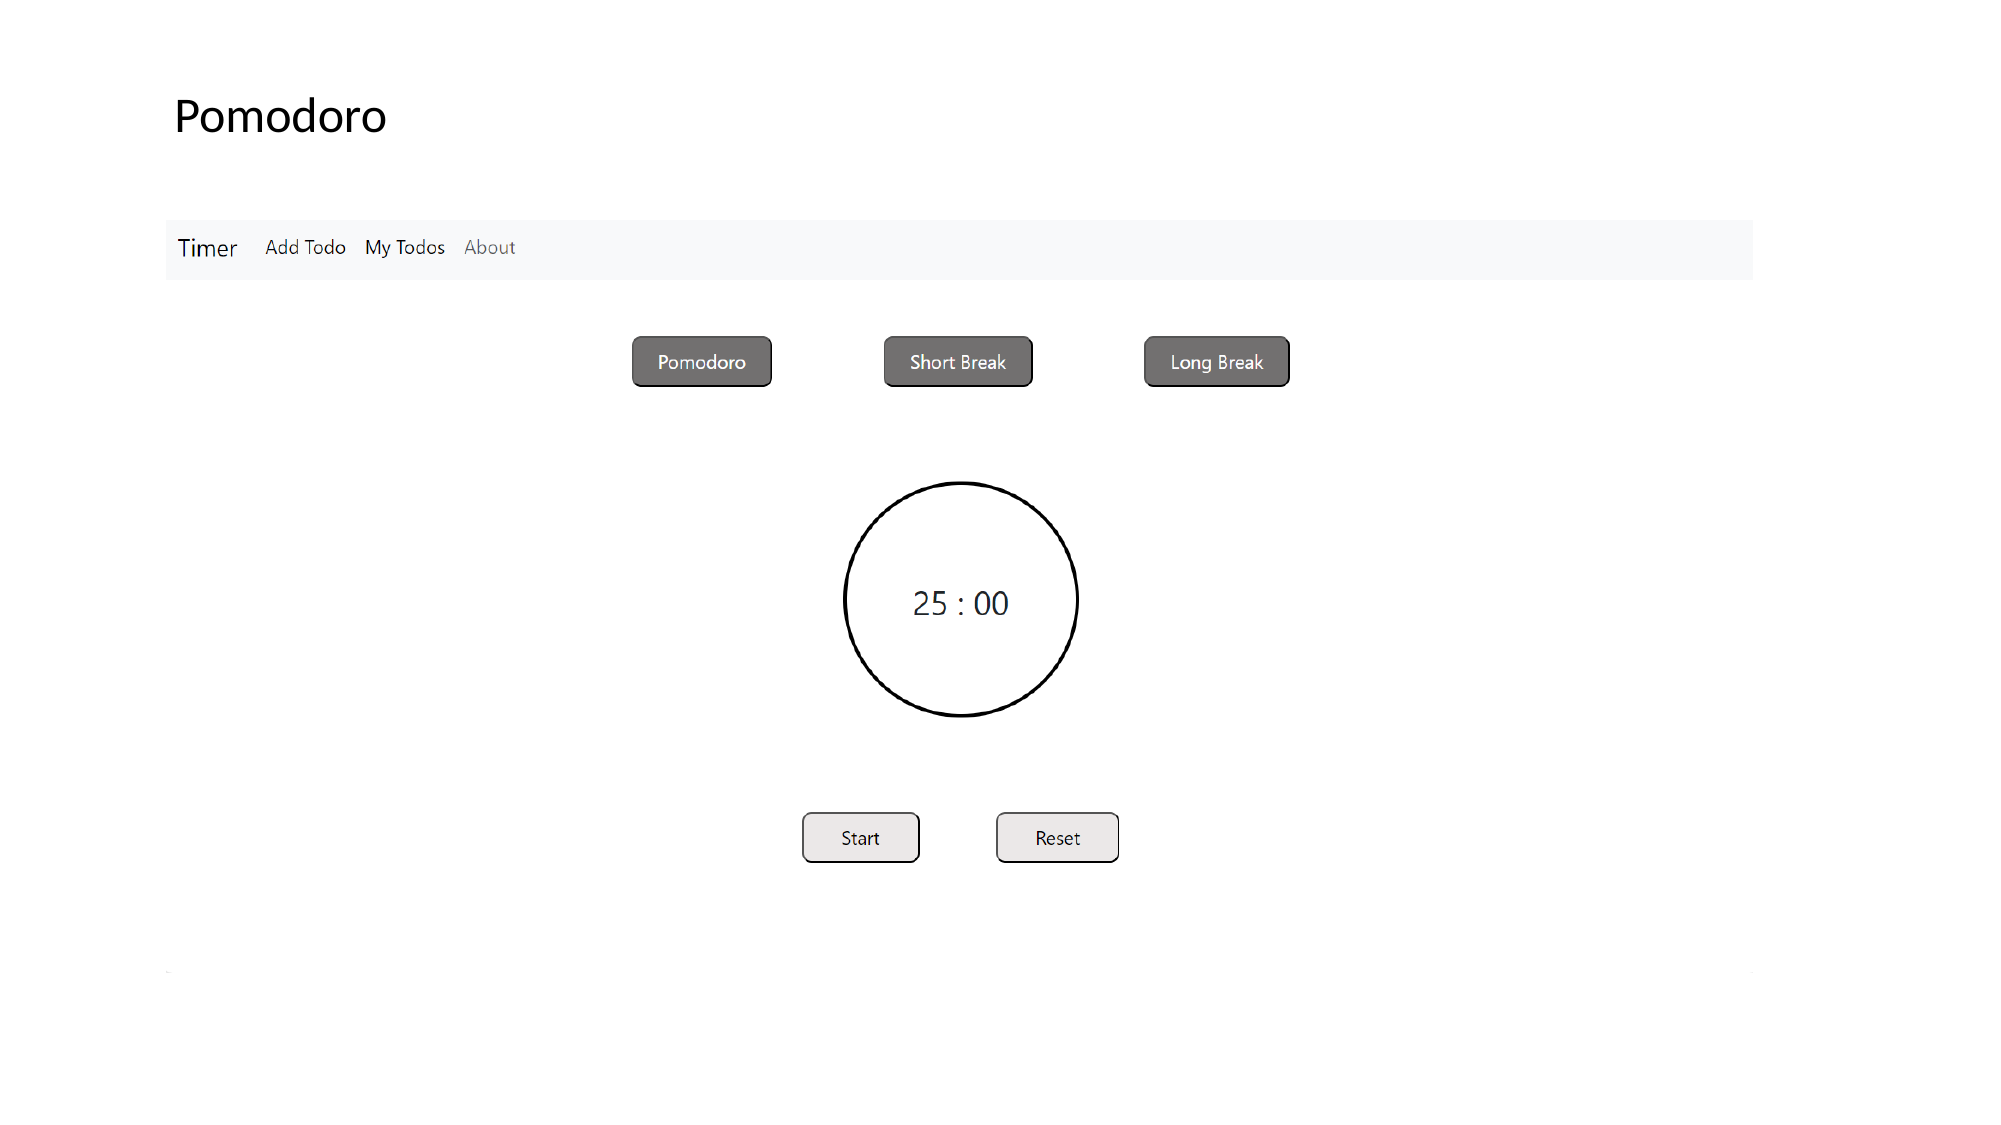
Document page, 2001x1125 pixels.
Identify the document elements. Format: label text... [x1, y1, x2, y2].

text_box Pomodoro [159, 75, 610, 151]
picture [166, 220, 1753, 974]
